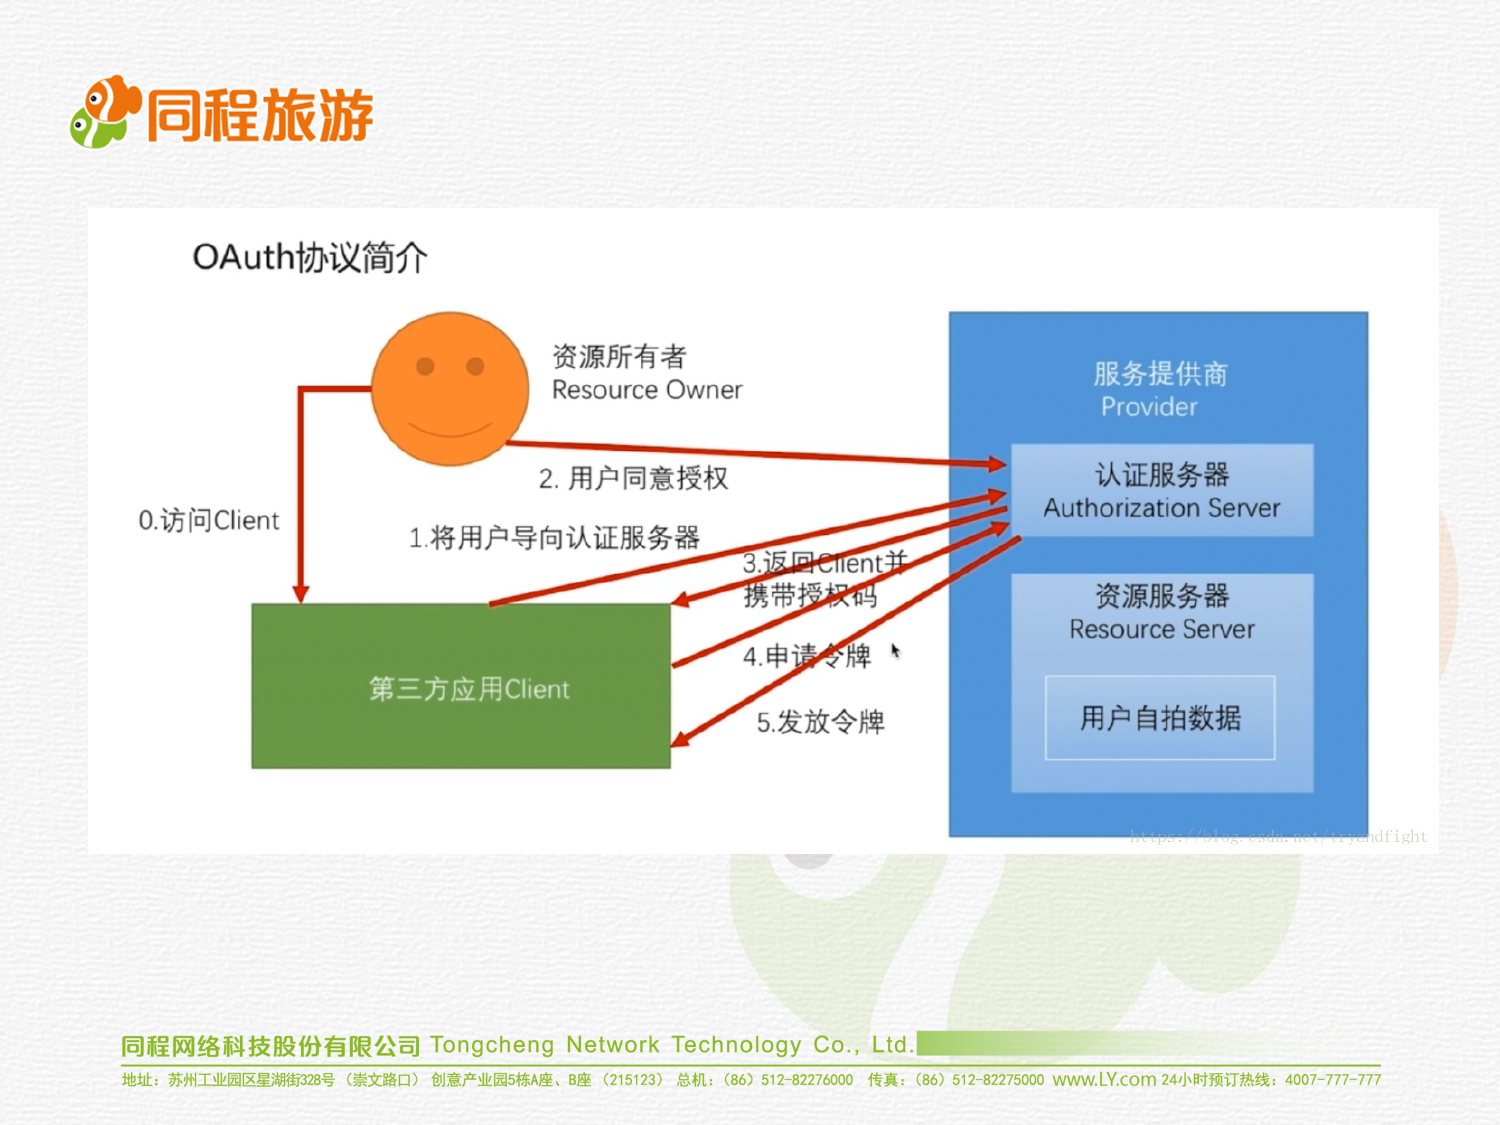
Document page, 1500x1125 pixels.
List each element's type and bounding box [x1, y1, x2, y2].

list [88, 207, 1439, 855]
picture [0, 0, 1500, 1125]
